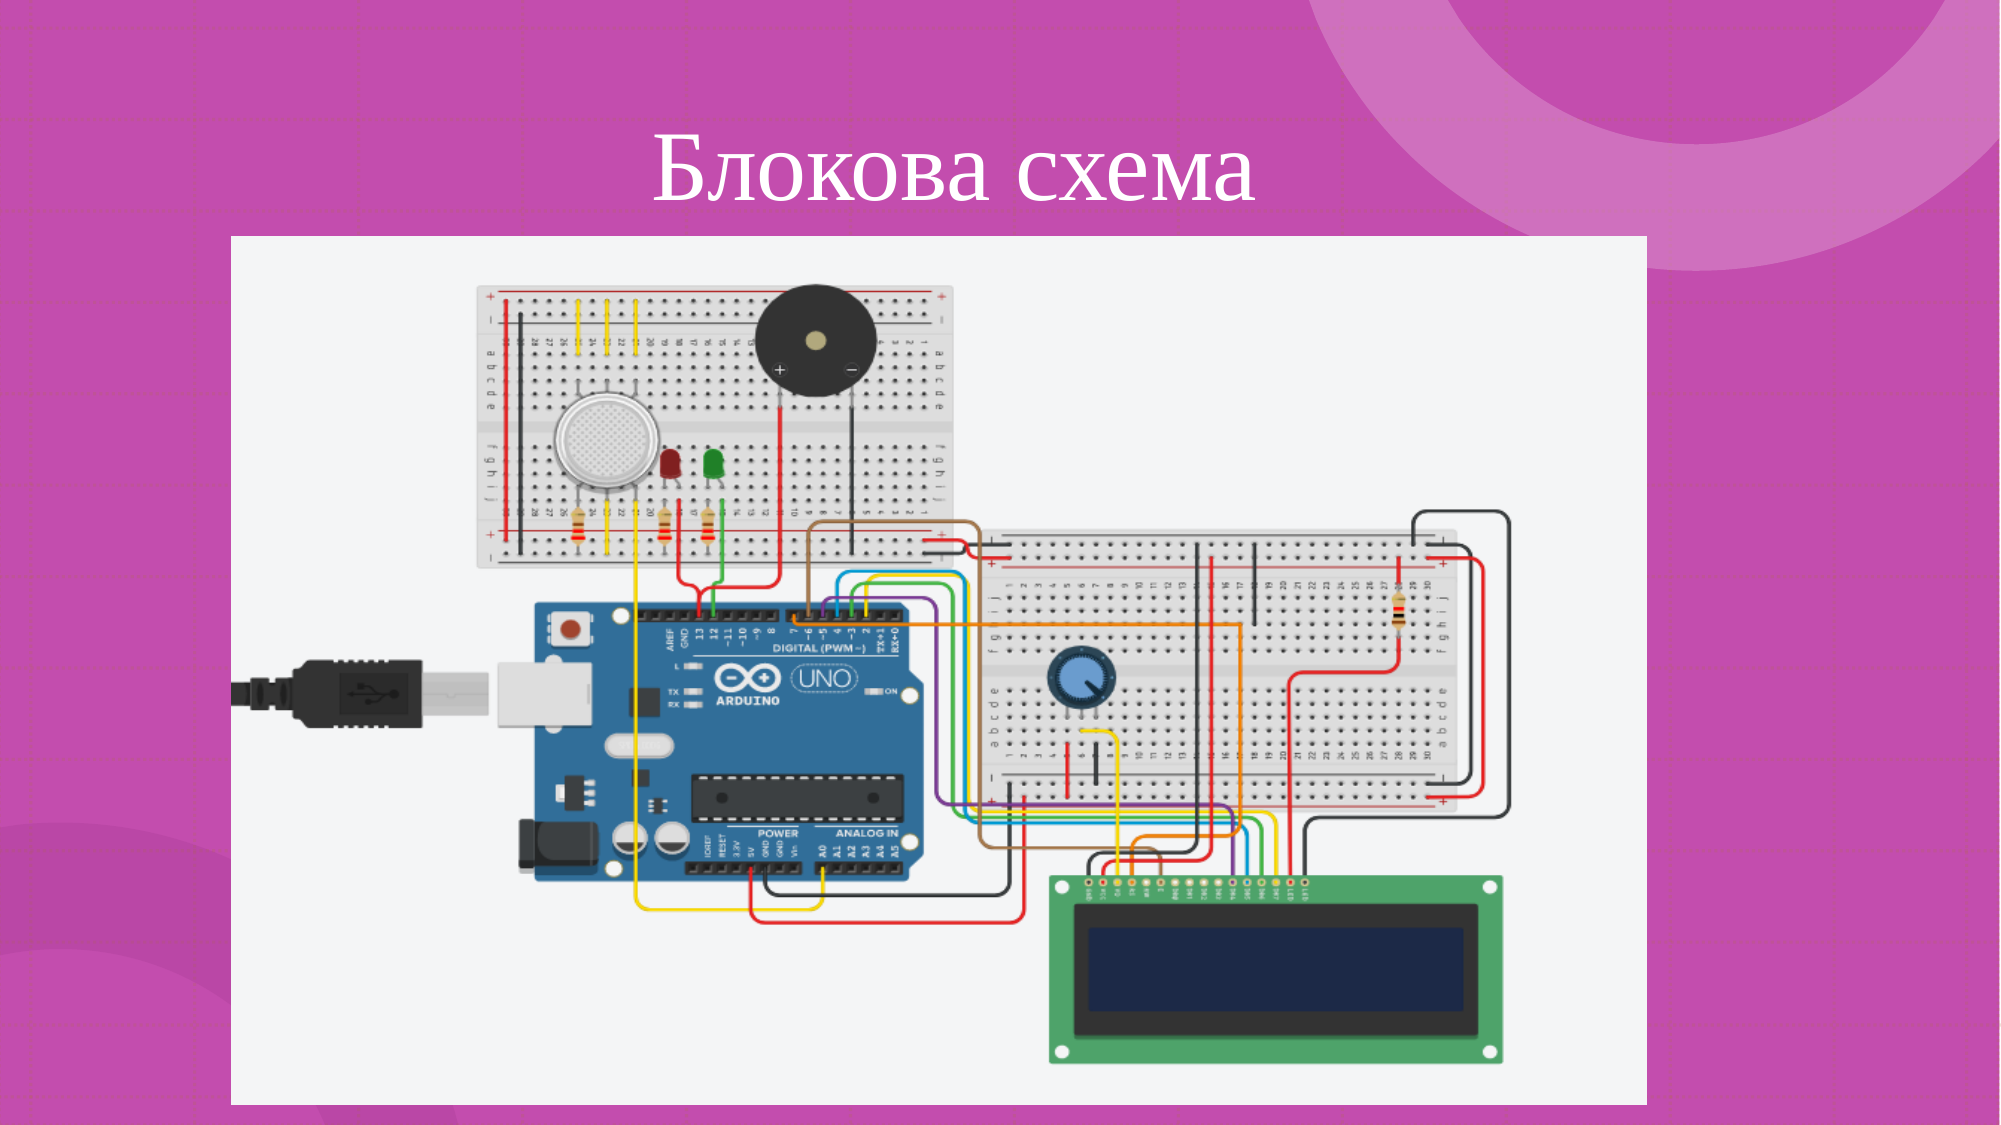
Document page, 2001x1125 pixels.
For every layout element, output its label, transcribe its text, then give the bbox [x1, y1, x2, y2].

title Блокова схема [75, 59, 1834, 278]
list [231, 236, 1647, 1105]
